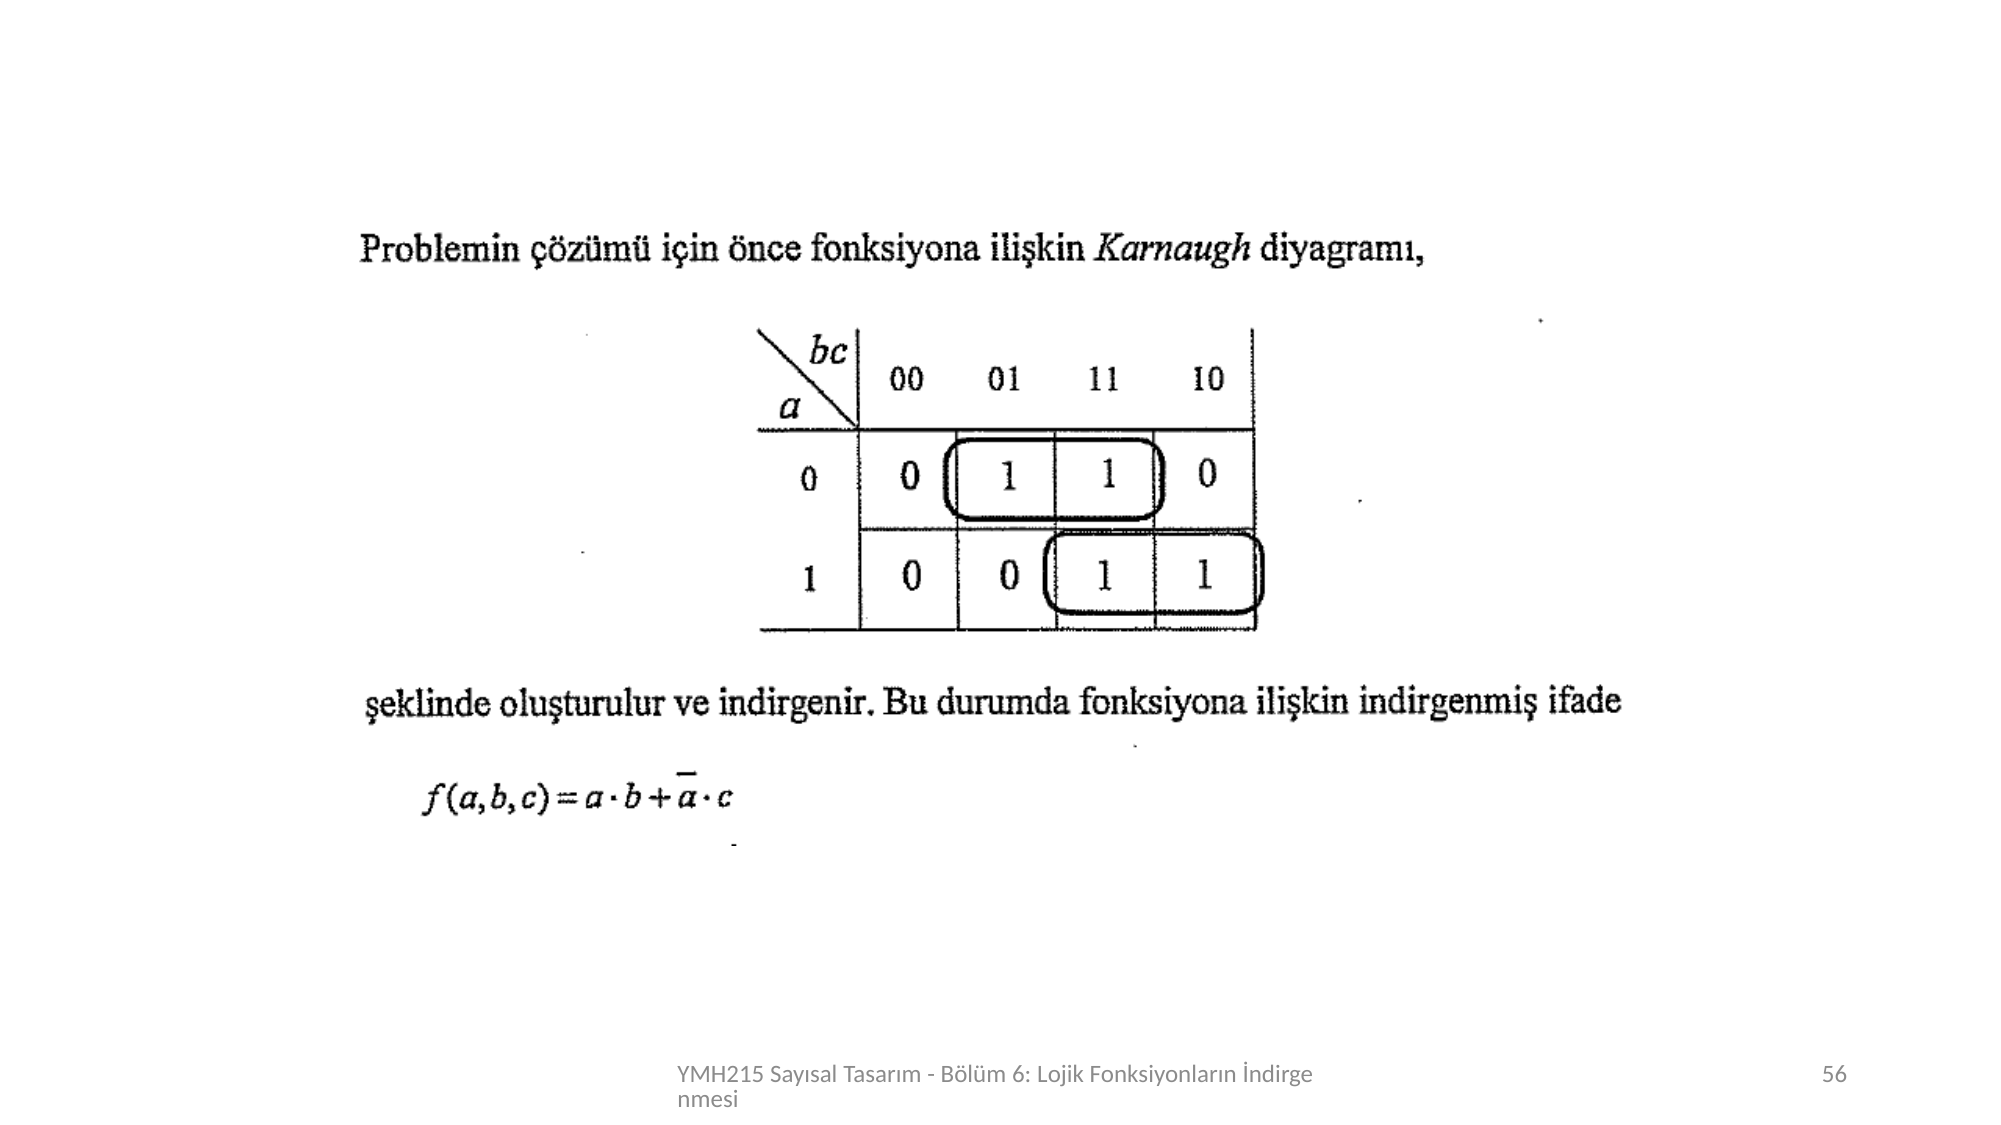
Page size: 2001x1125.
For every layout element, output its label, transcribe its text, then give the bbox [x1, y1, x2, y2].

picture [344, 217, 1656, 846]
footer YMH215 Sayısal Tasarım - Bölüm 6: Lojik Fonksiyonların İndirgenmesi [662, 1042, 1338, 1103]
slide_number 56 [1412, 1042, 1863, 1103]
